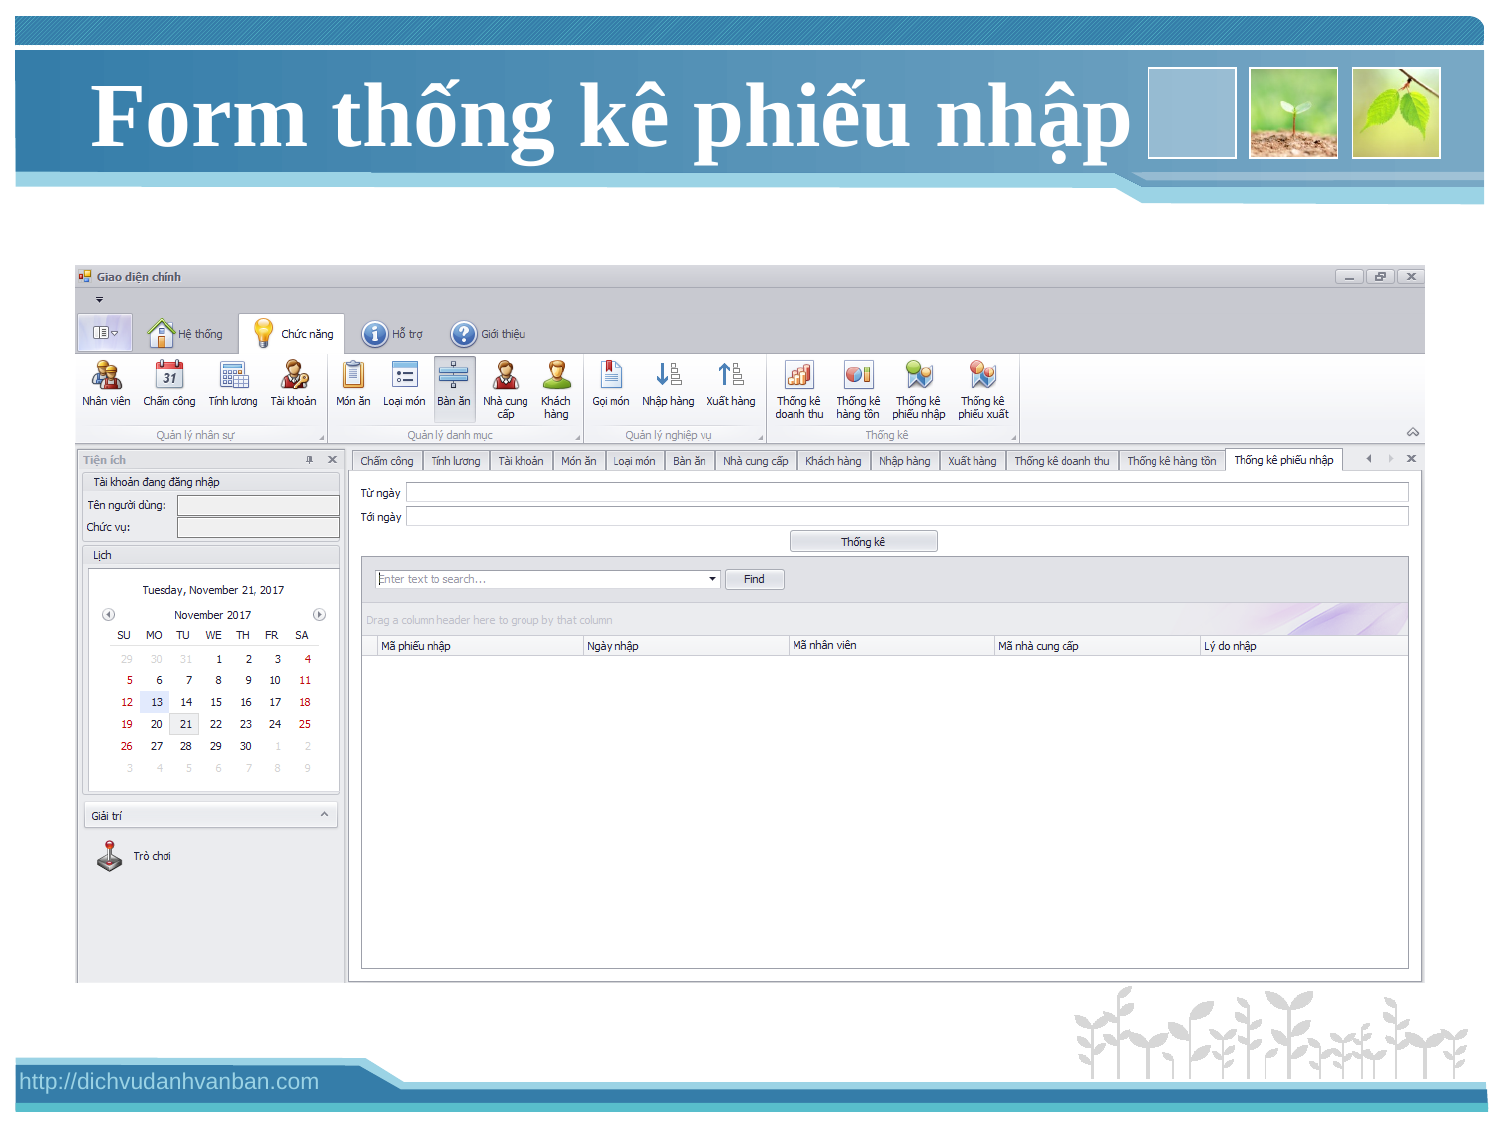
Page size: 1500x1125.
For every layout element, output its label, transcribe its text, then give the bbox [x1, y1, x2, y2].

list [74, 265, 1426, 983]
title Form thống kê phiếu nhập [74, 38, 1213, 182]
picture [1251, 69, 1337, 157]
picture [1353, 69, 1439, 157]
